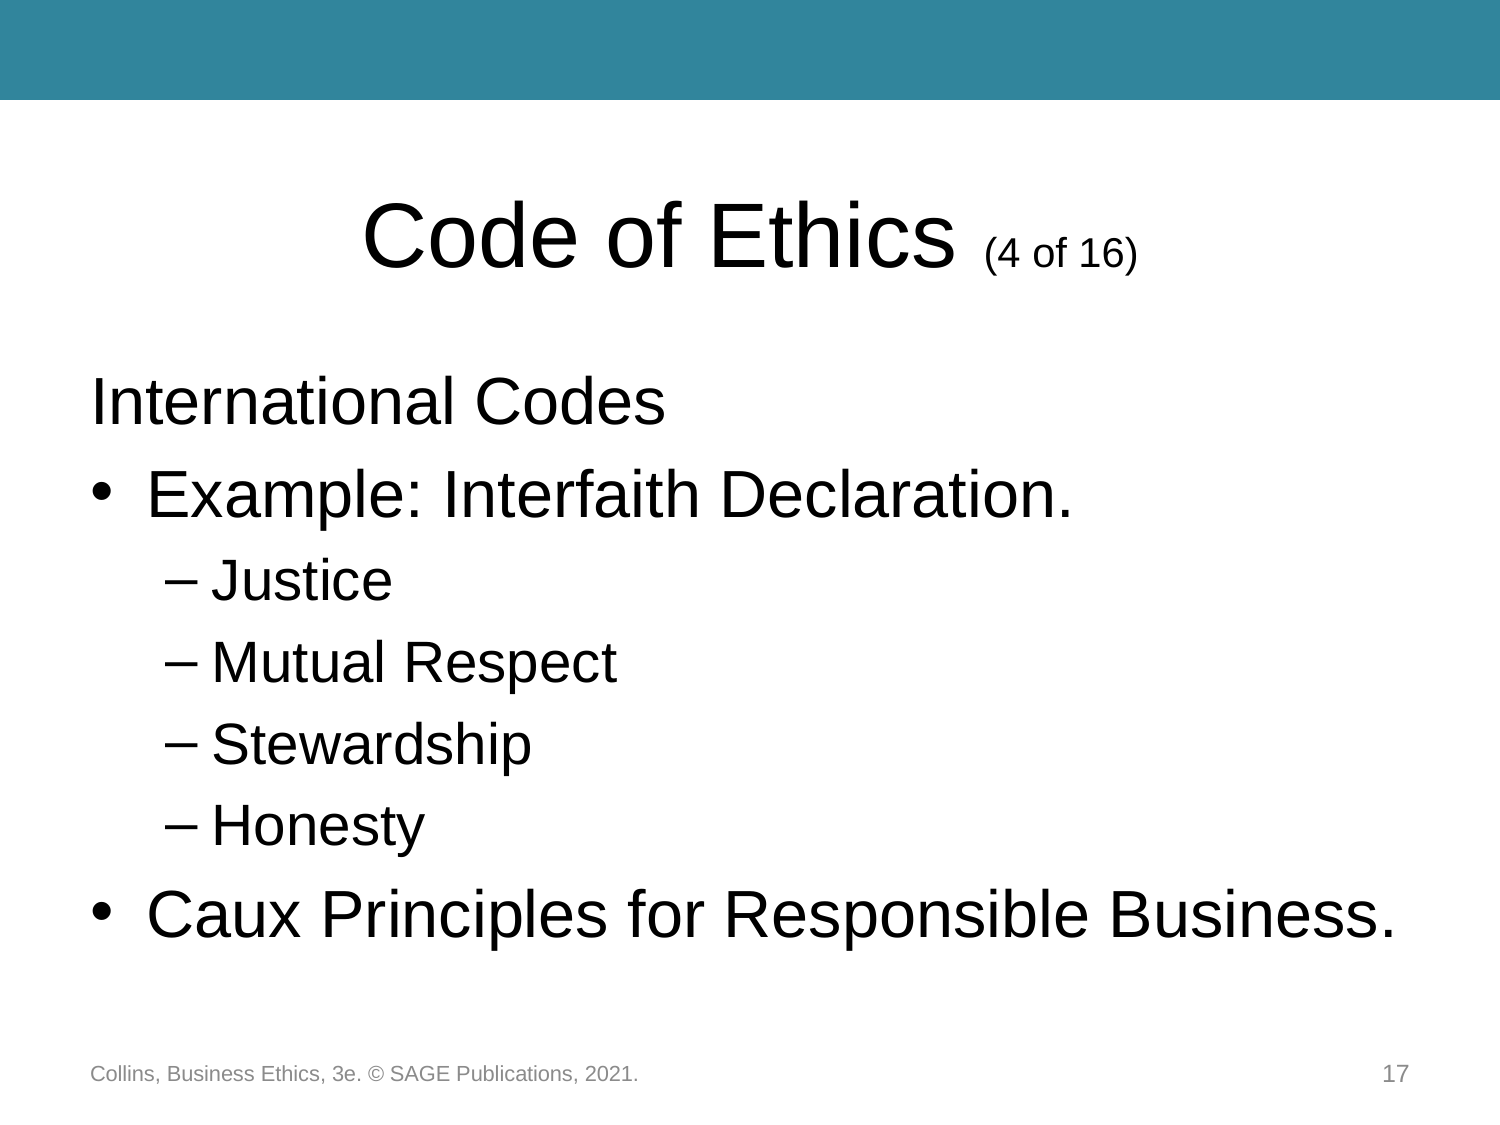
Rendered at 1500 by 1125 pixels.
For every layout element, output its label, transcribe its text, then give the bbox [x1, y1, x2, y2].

footer Collins, Business Ethics, 3e. © SAGE Publications, 2021. [75, 1042, 1313, 1103]
list International Codes Example: Interfaith Declaration. Justice Mutual Respect Stewardship Honesty Caux Principles for Responsible Business. [75, 350, 1425, 1005]
slide_number 17 [1350, 1042, 1425, 1103]
title Code of Ethics (4 of 16) [75, 137, 1425, 325]
